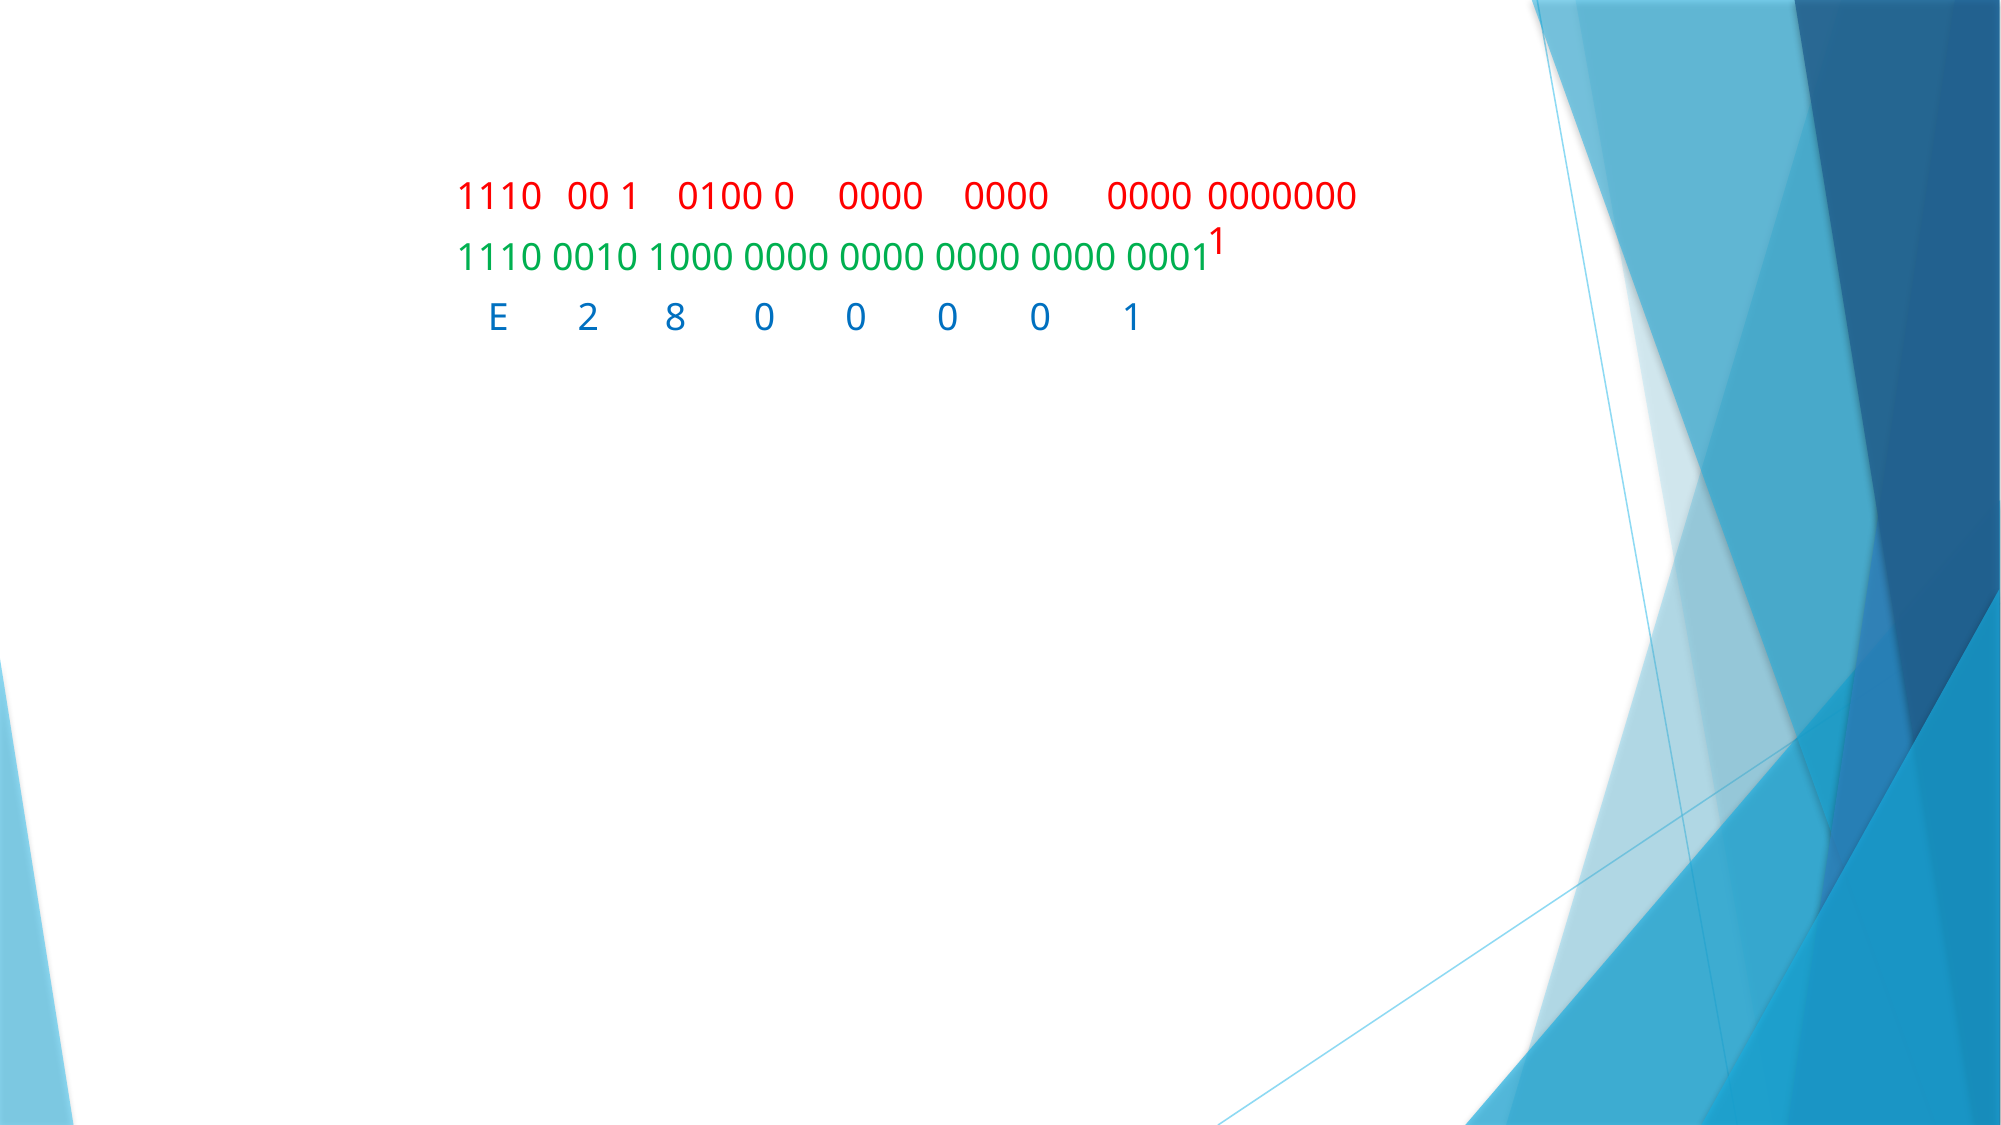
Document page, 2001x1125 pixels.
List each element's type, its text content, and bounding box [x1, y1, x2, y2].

text_box 0 [758, 164, 801, 225]
text_box 0 [830, 285, 882, 346]
text_box 0 [922, 285, 974, 346]
text_box 00000001 [1192, 164, 1382, 225]
text_box 0 [1014, 285, 1066, 346]
text_box 0 [739, 285, 791, 346]
text_box 8 [649, 285, 701, 346]
text_box 0000 [948, 164, 1066, 225]
text_box 1 [1107, 285, 1159, 346]
text_box 0000 [1091, 164, 1192, 225]
text_box 2 [562, 285, 614, 346]
text_box 0100 [662, 164, 758, 225]
text_box 1110 0010 1000 0000 0000 0000 0000 0001 [441, 225, 1382, 285]
text_box E [473, 285, 527, 346]
text_box 1 [604, 164, 647, 225]
text_box 1110 [441, 164, 552, 225]
text_box 0000 [823, 164, 940, 225]
text_box 00 [552, 164, 604, 225]
